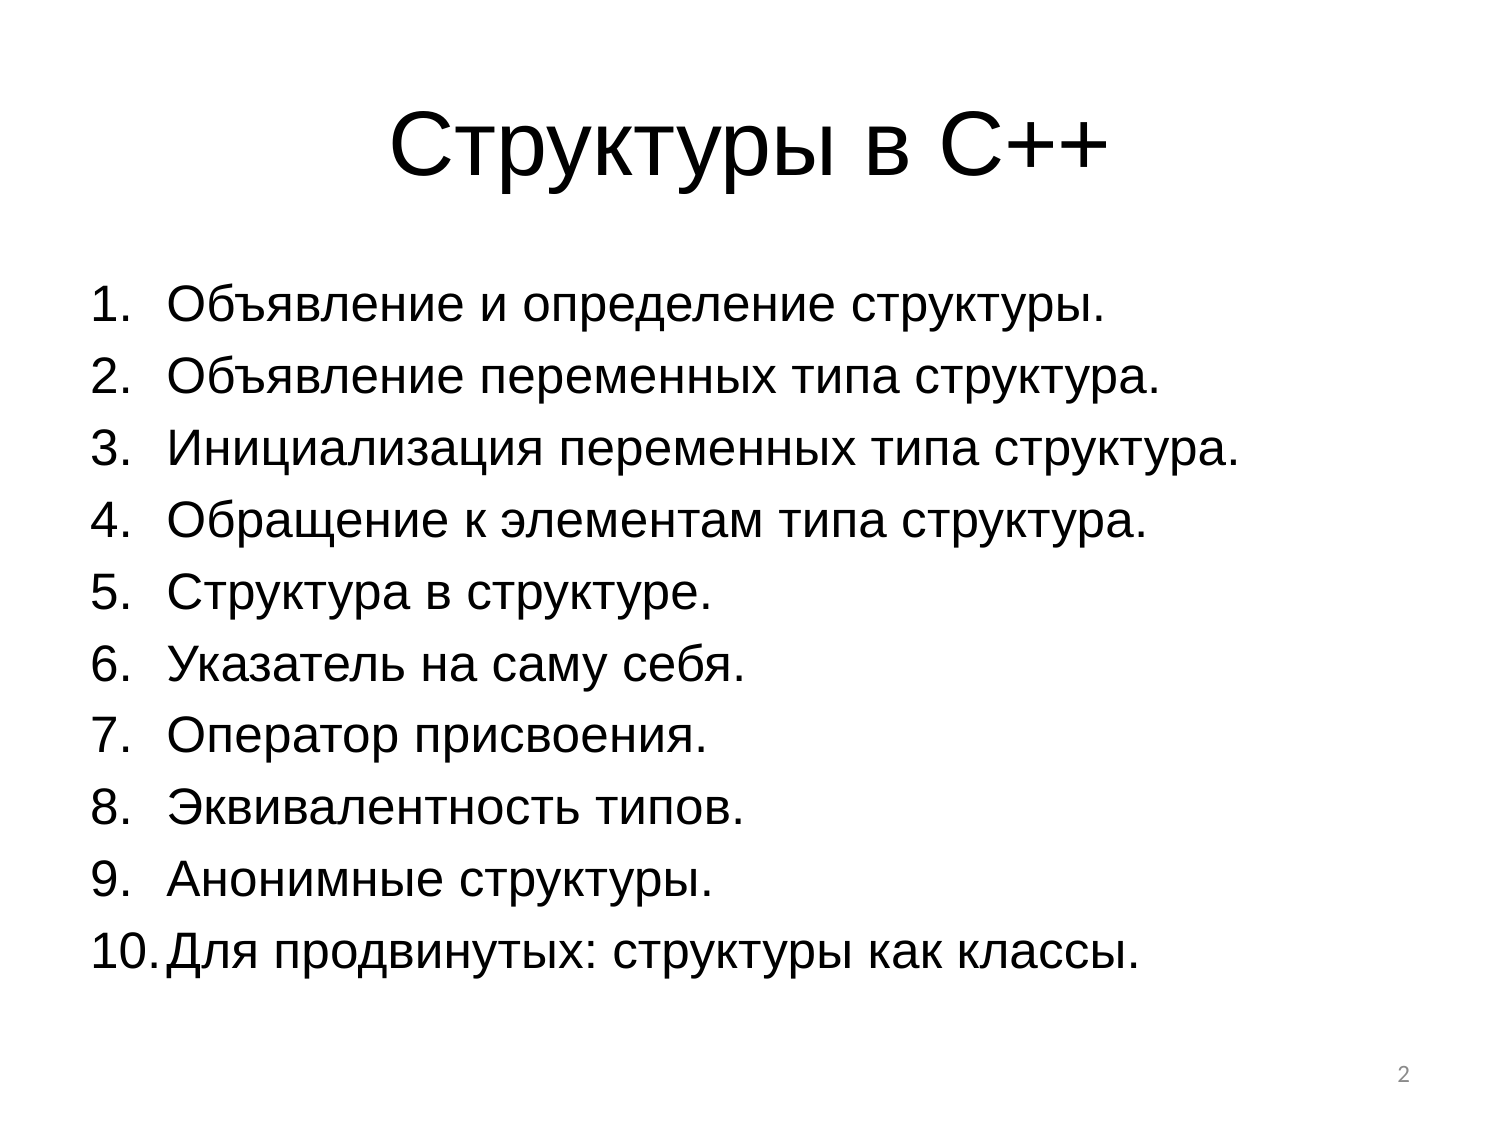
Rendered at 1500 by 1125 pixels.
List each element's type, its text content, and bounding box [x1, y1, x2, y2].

list Объявление и определение структуры. Объявление переменных типа структура. Инициализация переменных типа структура. Обращение к элементам типа структура. Структура в структуре. Указатель на саму себя. Оператор присвоения. Эквивалентность типов. Анонимные структуры. Для продвинутых: структуры как классы. [75, 262, 1425, 1005]
slide_number 2 [1074, 1042, 1425, 1103]
title Структуры в C++ [75, 45, 1425, 233]
